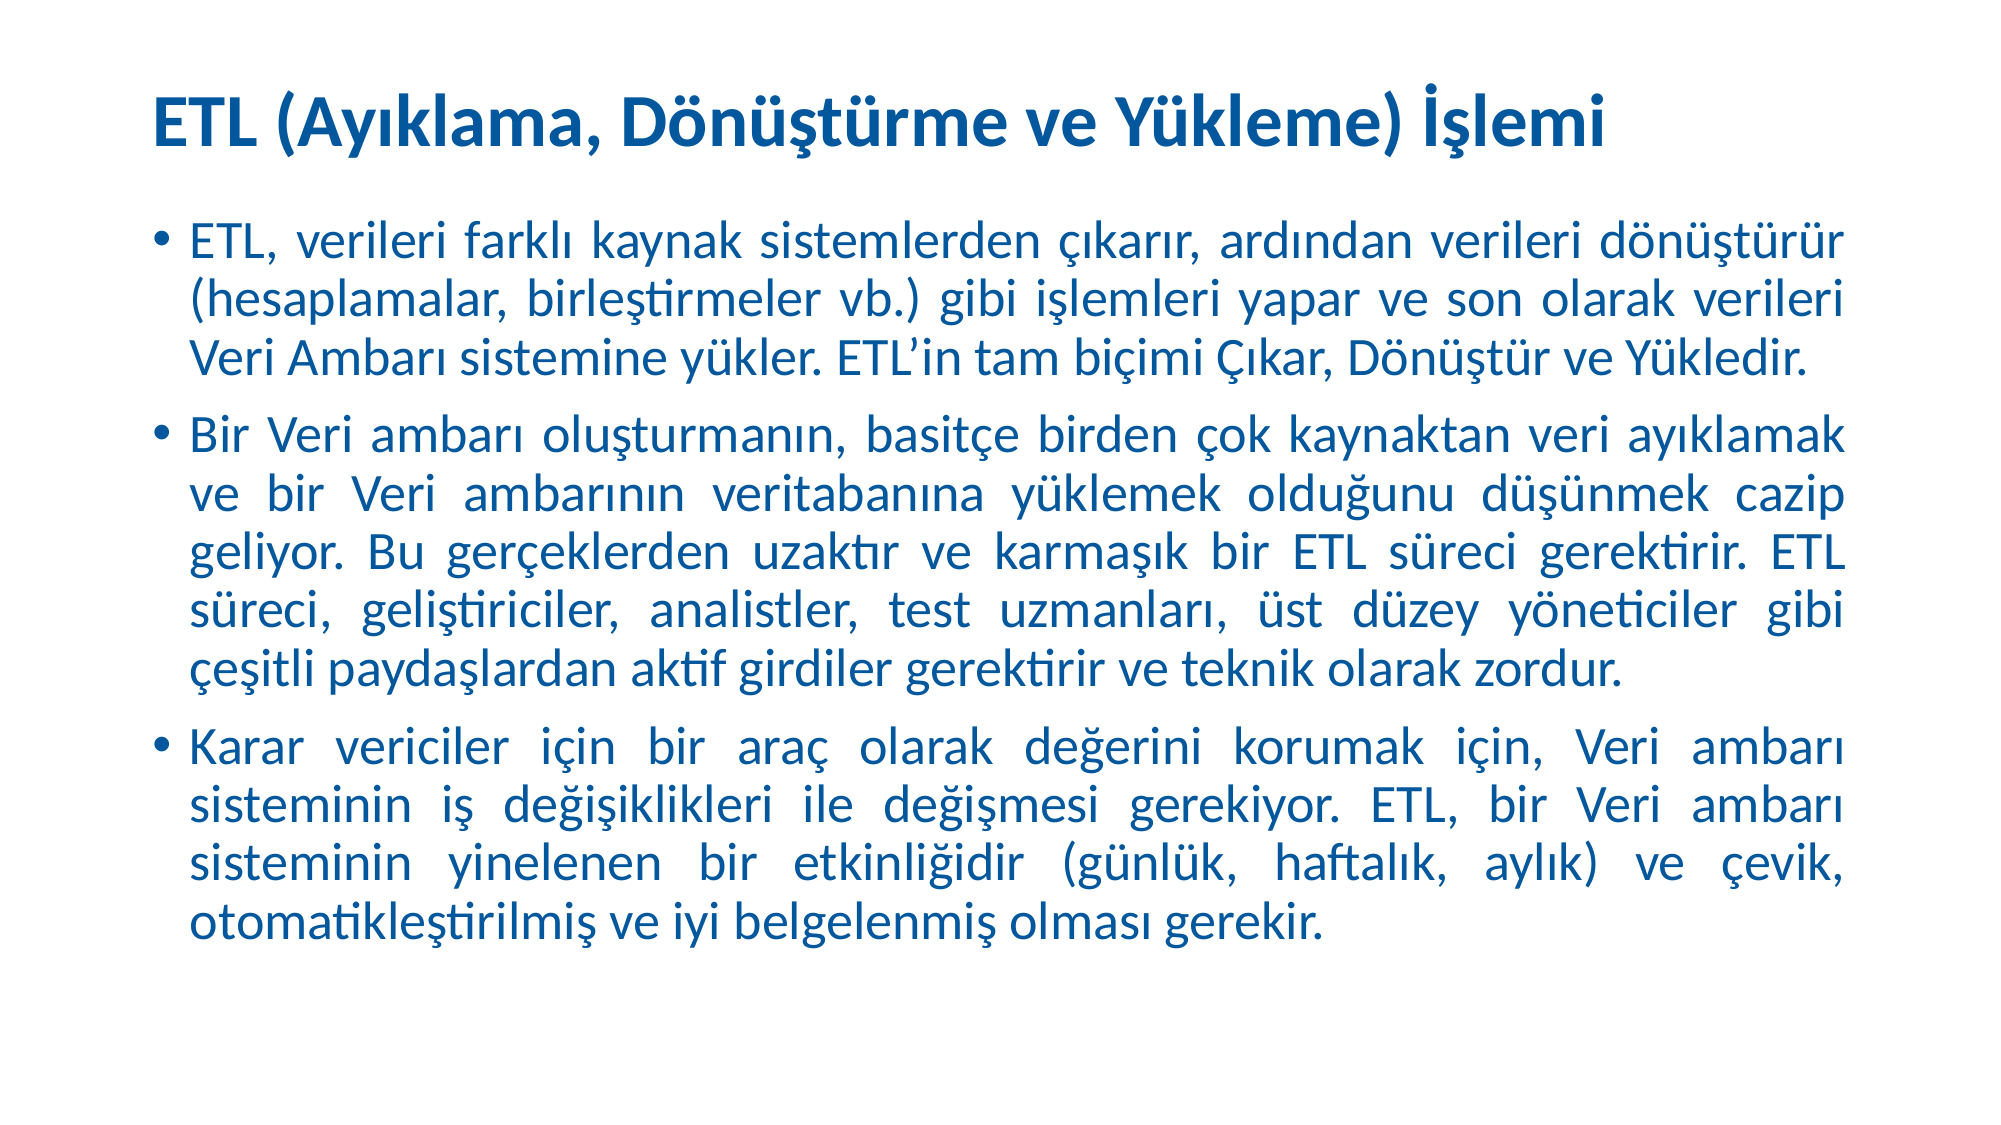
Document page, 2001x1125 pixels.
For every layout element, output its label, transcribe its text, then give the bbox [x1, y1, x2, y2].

title ETL (Ayıklama, Dönüştürme ve Yükleme) İşlemi [137, 59, 1863, 185]
list ETL, verileri farklı kaynak sistemlerden çıkarır, ardından verileri dönüştürür (hesaplamalar, birleştirmeler vb.) gibi işlemleri yapar ve son olarak verileri Veri Ambarı sistemine yükler. ETL’in tam biçimi Çıkar, Dönüştür ve Yükledir. Bir Veri ambarı oluşturmanın, basitçe birden çok kaynaktan veri ayıklamak ve bir Veri ambarının veritabanına yüklemek olduğunu düşünmek cazip geliyor. Bu gerçeklerden uzaktır ve karmaşık bir ETL süreci gerektirir. ETL süreci, geliştiriciler, analistler, test uzmanları, üst düzey yöneticiler gibi çeşitli paydaşlardan aktif girdiler gerektirir ve teknik olarak zordur. Karar vericiler için bir araç olarak değerini korumak için, Veri ambarı sisteminin iş değişiklikleri ile değişmesi gerekiyor. ETL, bir Veri ambarı sisteminin yinelenen bir etkinliğidir (günlük, haftalık, aylık) ve çevik, otomatikleştirilmiş ve iyi belgelenmiş olması gerekir. [137, 203, 1863, 1014]
